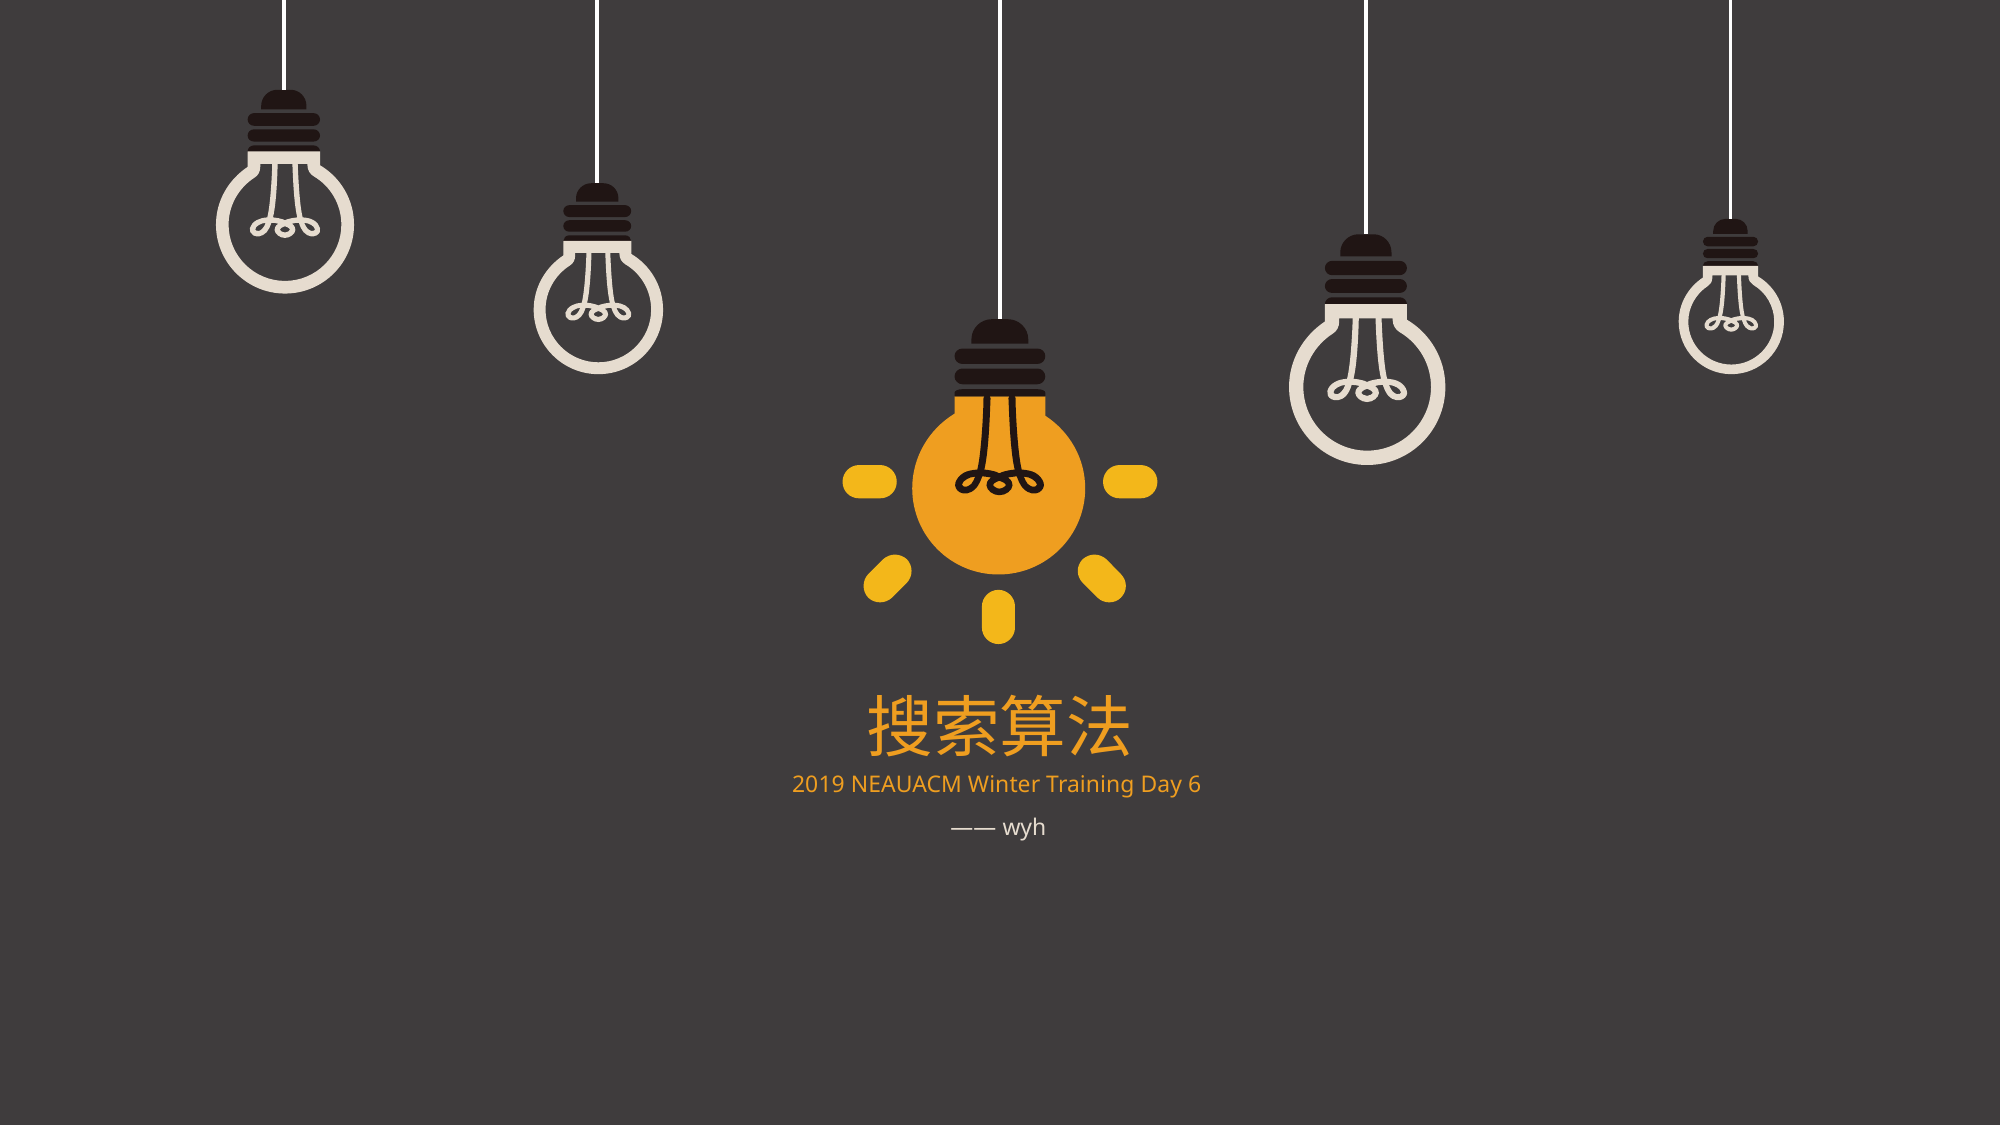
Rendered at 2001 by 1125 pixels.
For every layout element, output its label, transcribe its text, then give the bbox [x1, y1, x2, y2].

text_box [842, 0, 1158, 645]
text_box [215, 0, 355, 294]
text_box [1289, 0, 1446, 466]
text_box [1678, 0, 1784, 375]
text_box —— wyh [580, 804, 1417, 848]
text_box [533, 0, 664, 375]
text_box 搜索算法 [581, 677, 1419, 762]
text_box 2019 NEAUACM Winter Training Day 6 [581, 762, 1419, 805]
